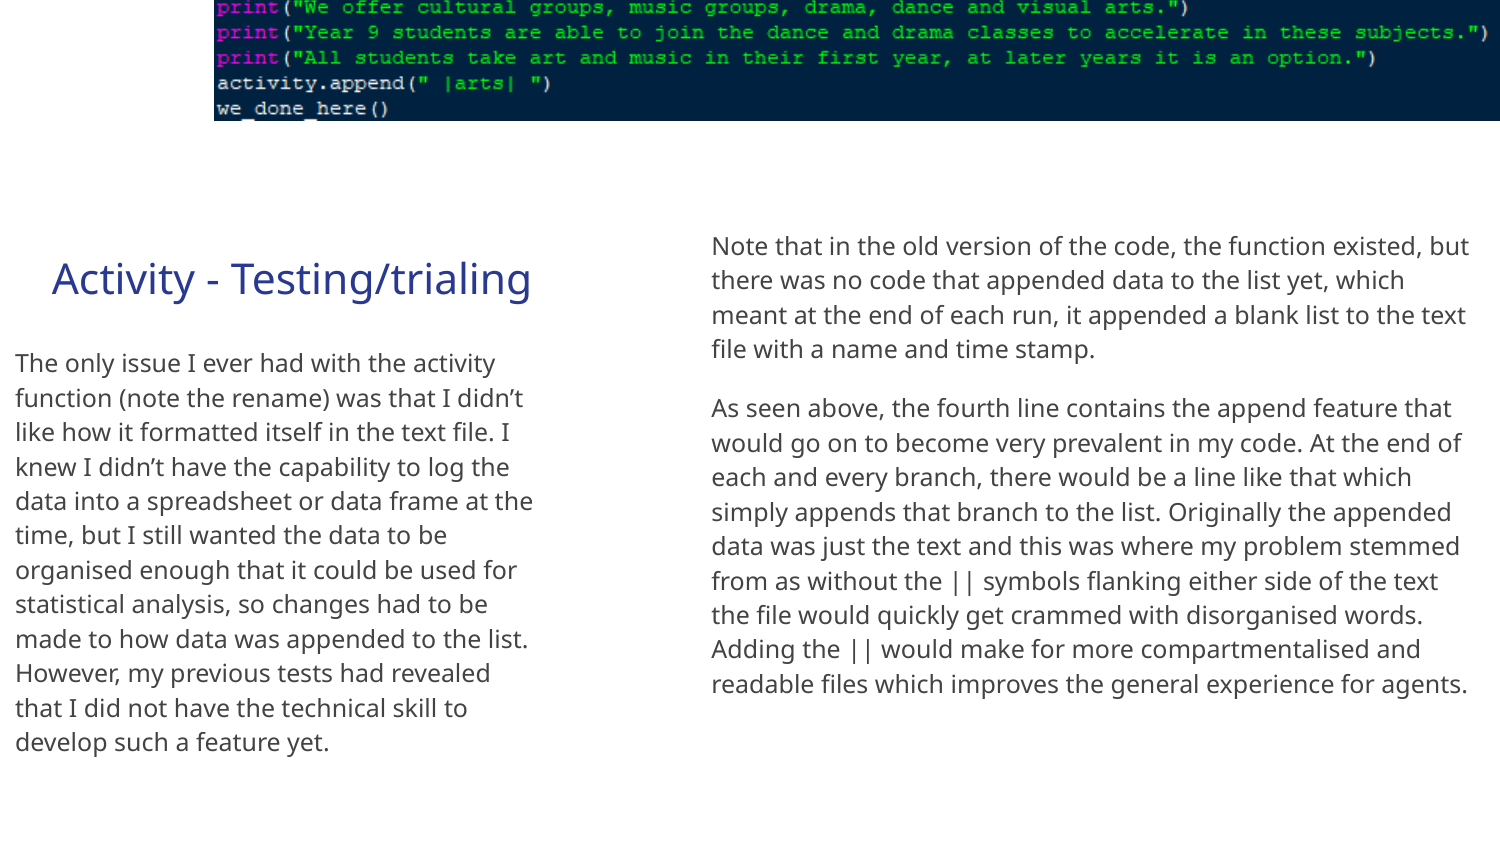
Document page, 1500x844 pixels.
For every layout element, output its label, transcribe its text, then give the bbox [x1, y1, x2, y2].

list Note that in the old version of the code, the function existed, but there was no code that appended data to the list yet, which meant at the end of each run, it appended a blank list to the text file with a name and time stamp. As seen above, the fourth line contains the append feature that would go on to become very prevalent in my code. At the end of each and every branch, there would be a line like that which simply appends that branch to the list. Originally the appended data was just the text and this was where my problem stemmed from as without the || symbols flanking either side of the text the file would quickly get crammed with disorganised words. Adding the || would make for more compartmentalised and readable files which improves the general experience for agents. [696, 210, 1493, 825]
title Activity - Testing/trialing [36, 226, 580, 319]
picture [213, 0, 1500, 121]
list The only issue I ever had with the activity function (note the rename) was that I didn’t like how it formatted itself in the text file. I knew I didn’t have the capability to log the data into a spreadsheet or data frame at the time, but I still wanted the data to be organised enough that it could be used for statistical analysis, so changes had to be made to how data was appended to the list. However, my previous tests had revealed that I did not have the technical skill to develop such a feature yet. [0, 328, 556, 791]
